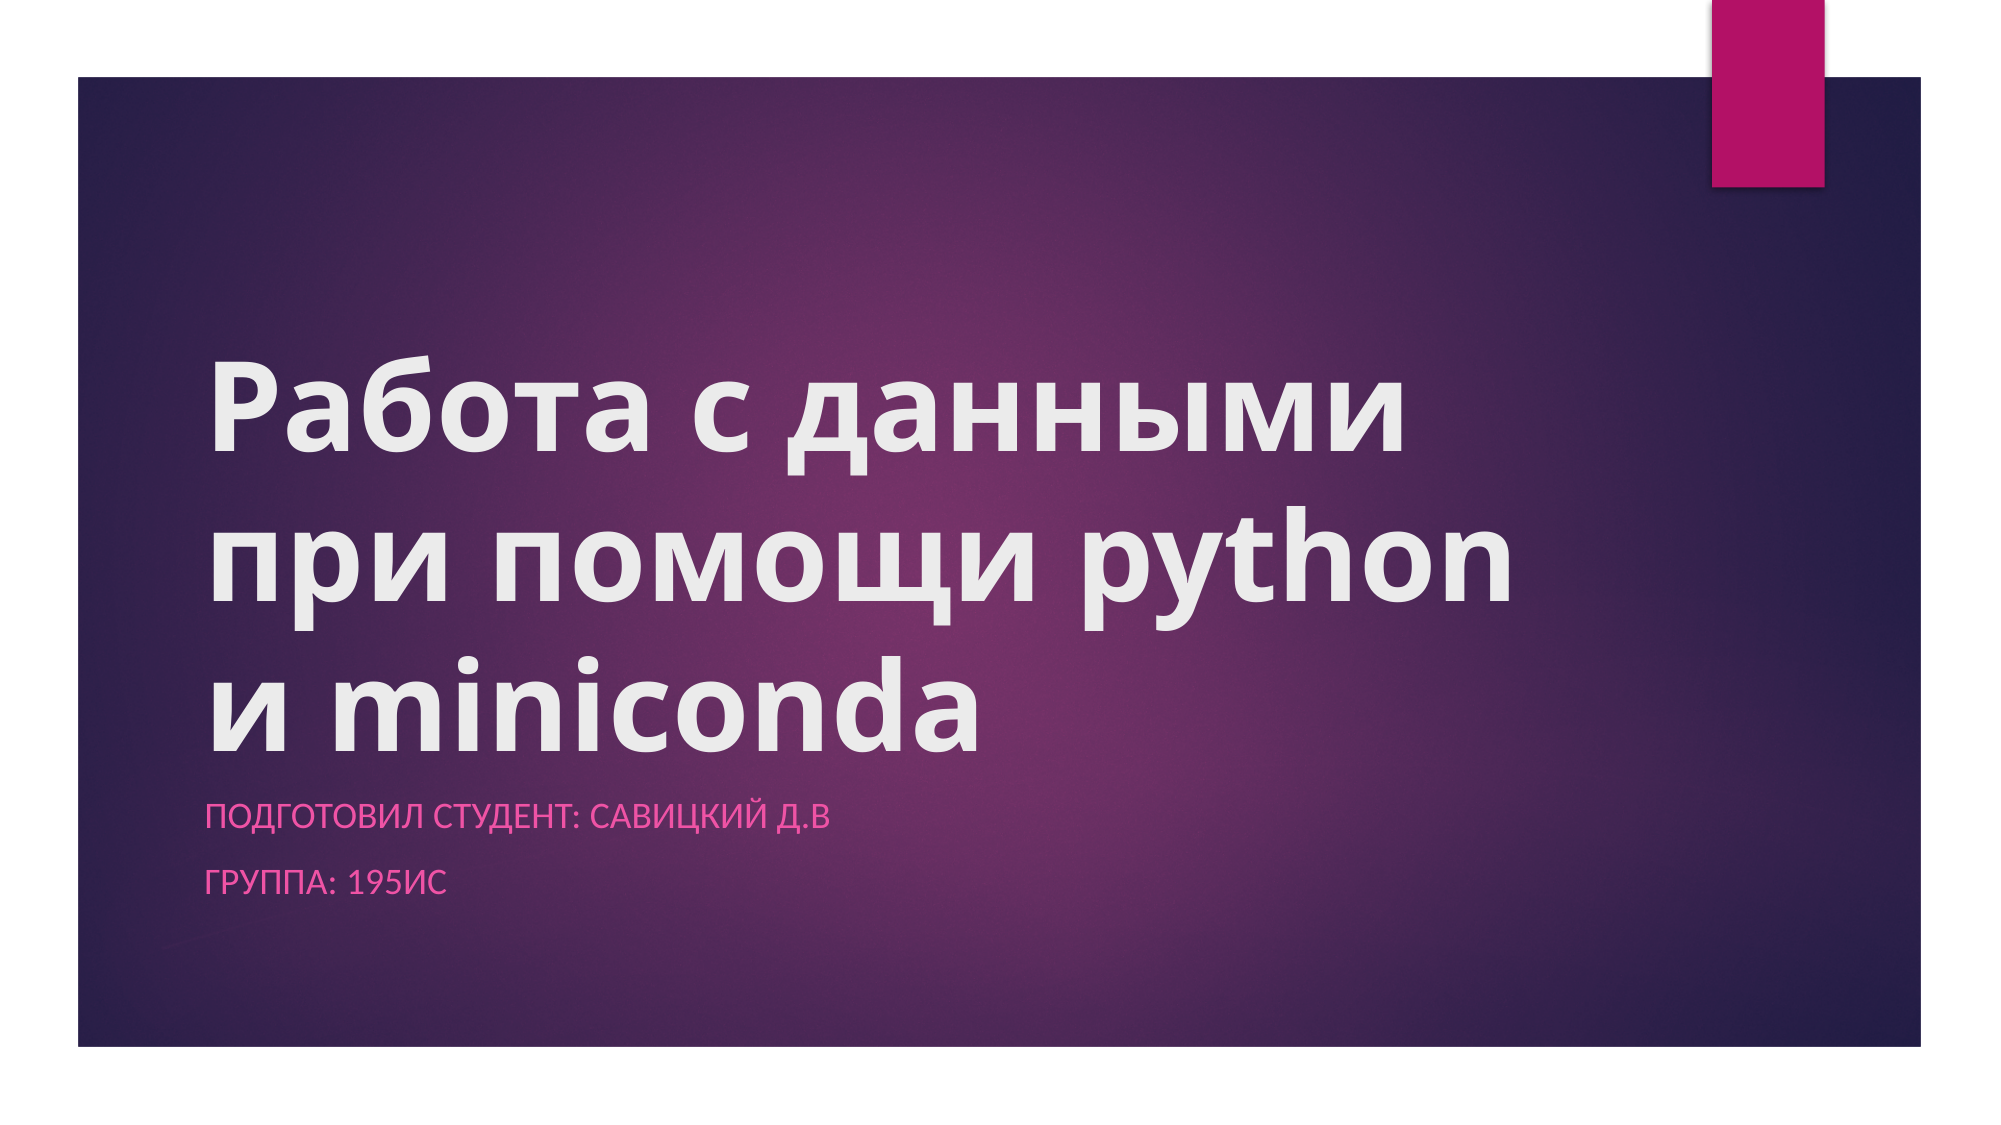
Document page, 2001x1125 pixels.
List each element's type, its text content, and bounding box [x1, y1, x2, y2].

subtitle ПОДГОТОВИЛ СТУДЕНТ: Савицкий Д.В Группа: 195ИС [189, 783, 1638, 925]
title Работа с данными при помощи python и miniconda [189, 344, 1638, 783]
